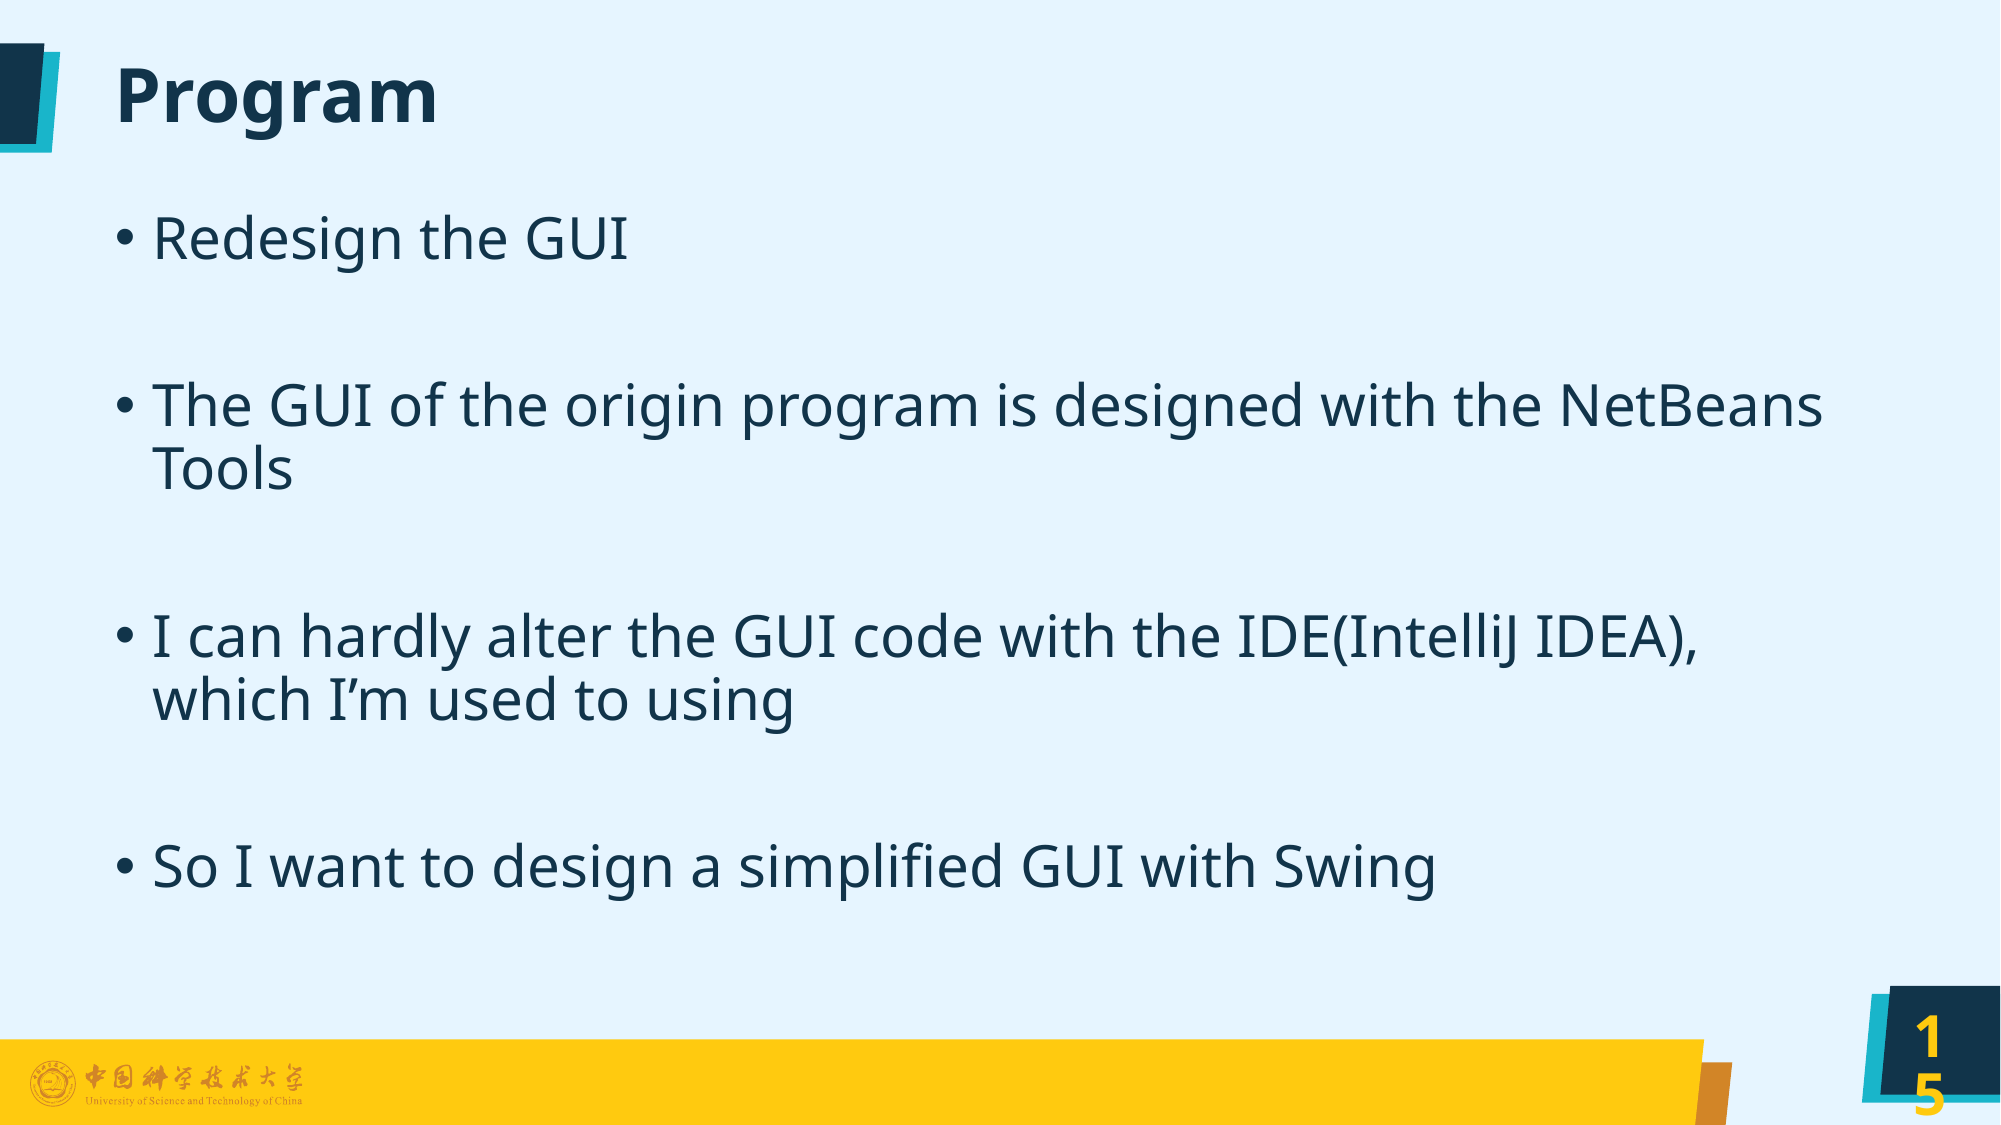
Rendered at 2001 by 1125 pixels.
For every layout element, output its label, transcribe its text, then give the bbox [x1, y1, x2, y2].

title Program [99, 43, 1863, 153]
list Redesign the GUI The GUI of the origin program is designed with the NetBeans Tools I can hardly alter the GUI code with the IDE(IntelliJ IDEA), which I’m used to using So I want to design a simplified GUI with Swing [99, 201, 1862, 973]
slide_number 15 [1898, 993, 1989, 1084]
